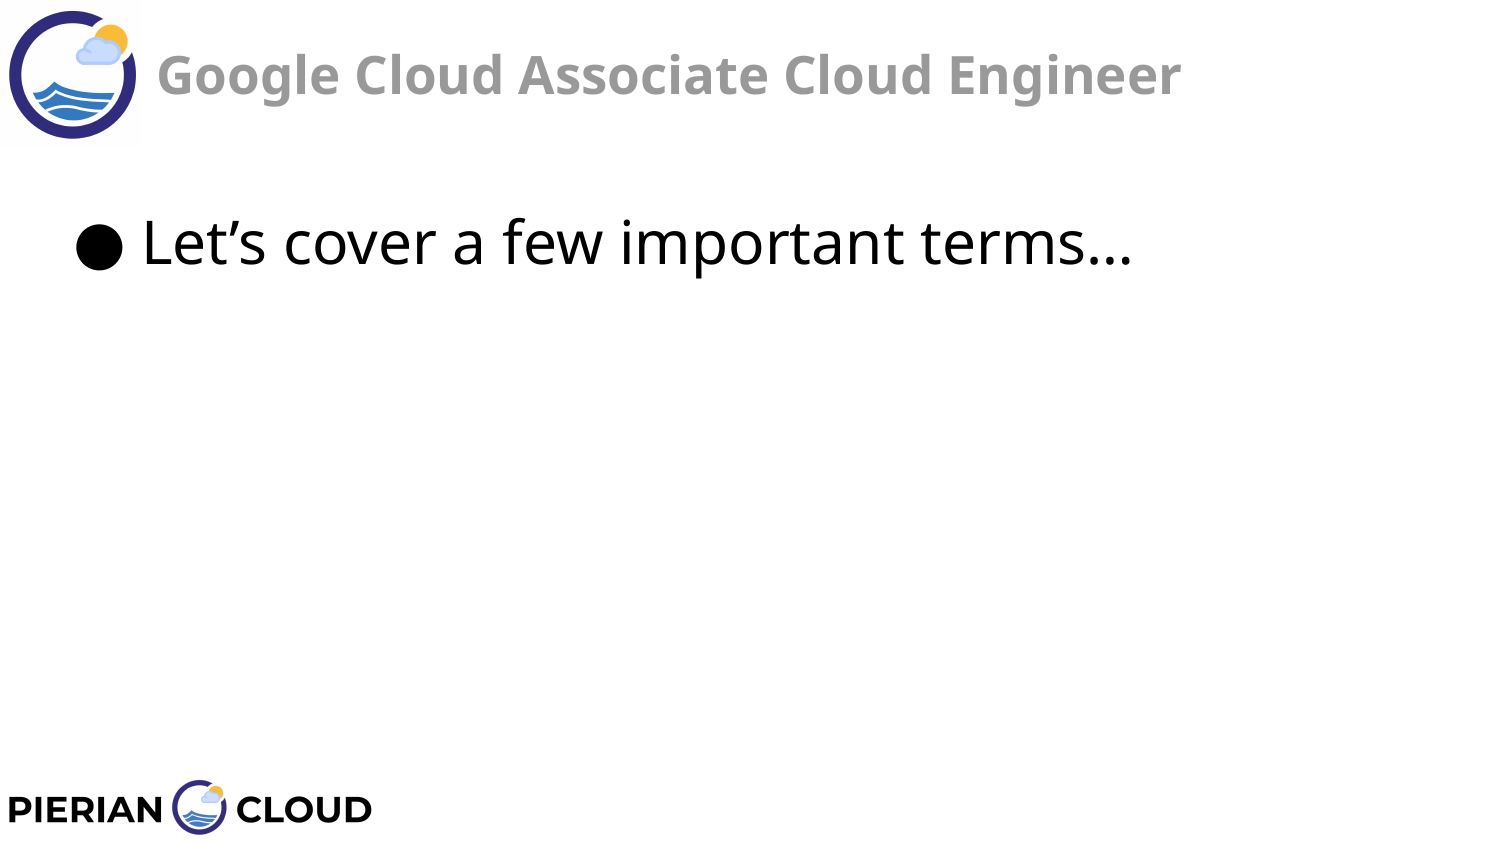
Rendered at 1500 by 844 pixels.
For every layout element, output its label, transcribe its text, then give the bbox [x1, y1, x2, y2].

subtitle Let’s cover a few important terms… [51, 189, 1476, 802]
picture [0, 0, 142, 146]
picture [0, 758, 375, 844]
title Google Cloud Associate Cloud Engineer [146, 25, 1420, 120]
